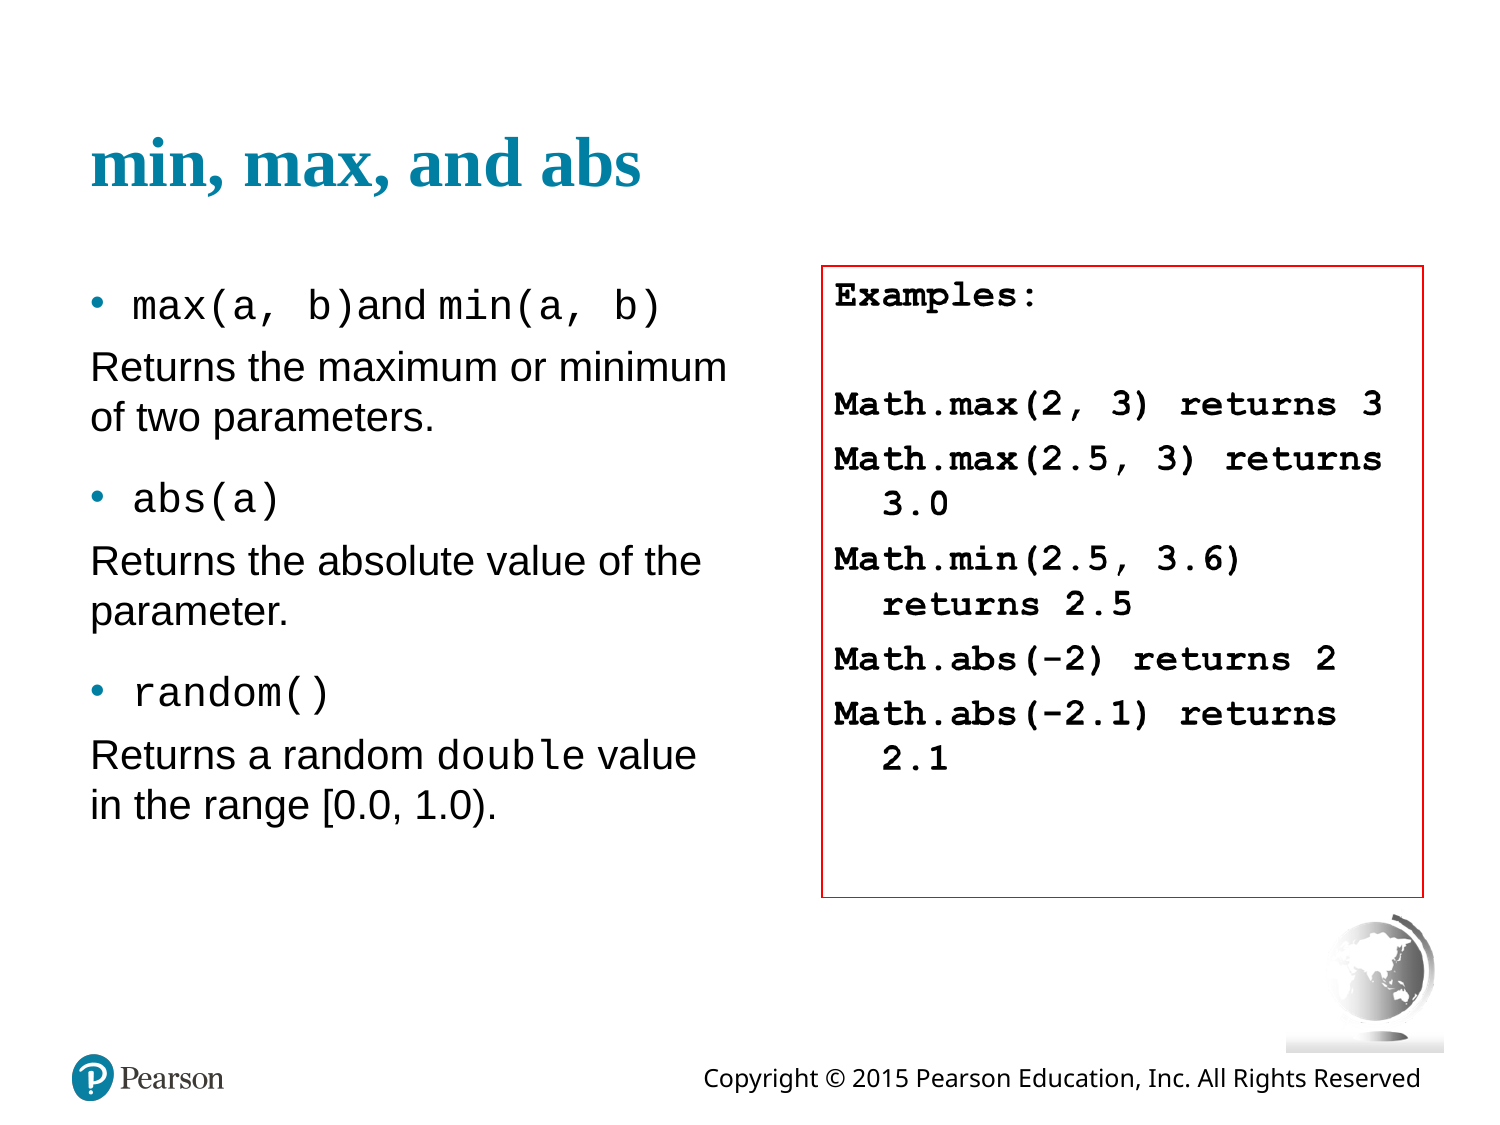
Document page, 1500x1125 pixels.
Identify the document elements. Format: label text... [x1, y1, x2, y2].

picture [1286, 909, 1444, 1053]
picture [72, 1054, 88, 1070]
list max(a, b)and min(a, b) Returns the maximum or minimum of two parameters. abs(a) Returns the absolute value of the parameter. random() Returns a random double value in the range [0.0, 1.0). [75, 262, 750, 912]
title min, max, and abs [75, 35, 1425, 216]
picture [80, 1063, 106, 1088]
picture [72, 1087, 83, 1101]
picture [98, 1054, 224, 1101]
picture [811, 259, 1429, 898]
